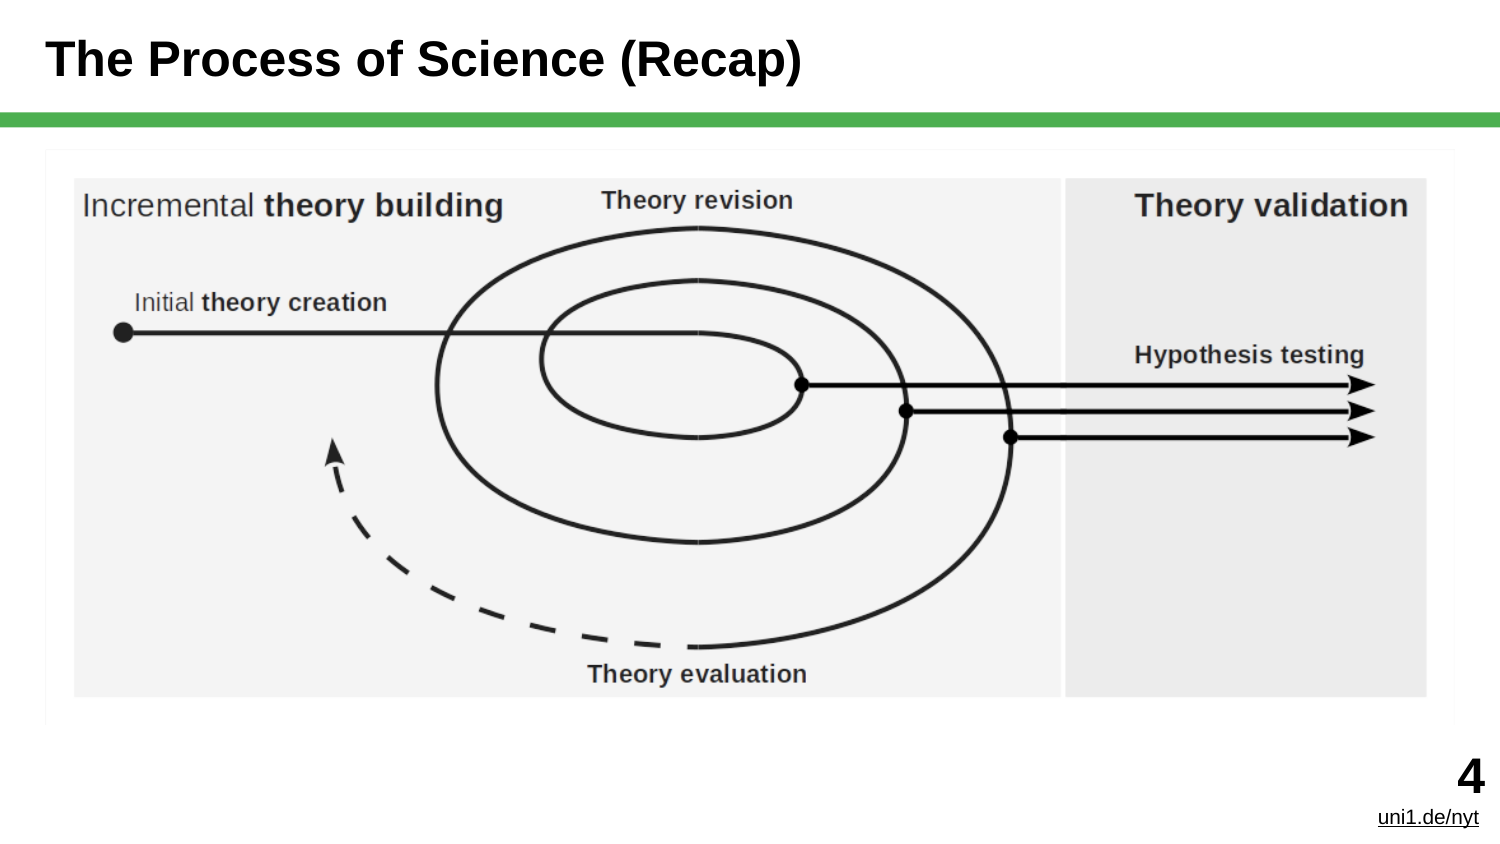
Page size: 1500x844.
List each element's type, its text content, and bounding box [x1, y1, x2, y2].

slide_number ‹#› uni1.de/nyt [1200, 693, 1500, 844]
picture [44, 149, 1456, 725]
title The Process of Science (Recap) [0, 0, 1500, 113]
